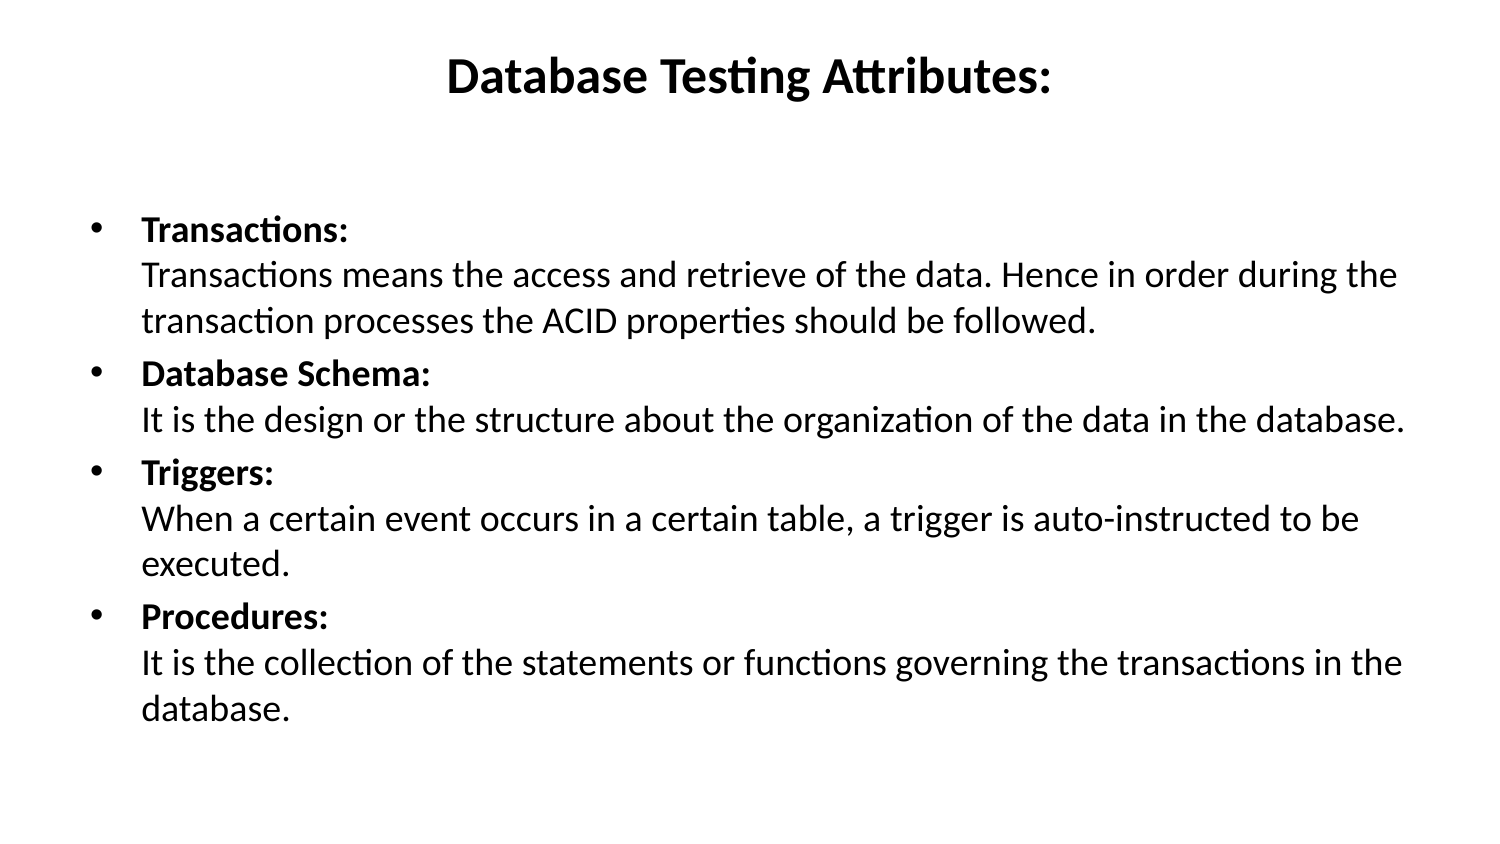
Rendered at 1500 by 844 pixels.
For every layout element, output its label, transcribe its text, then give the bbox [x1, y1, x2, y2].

list Transactions: Transactions means the access and retrieve of the data. Hence in order during the transaction processes the ACID properties should be followed. Database Schema: It is the design or the structure about the organization of the data in the database. Triggers: When a certain event occurs in a certain table, a trigger is auto-instructed to be executed. Procedures: It is the collection of the statements or functions governing the transactions in the database. [75, 196, 1425, 754]
title Database Testing Attributes: [75, 33, 1425, 175]
